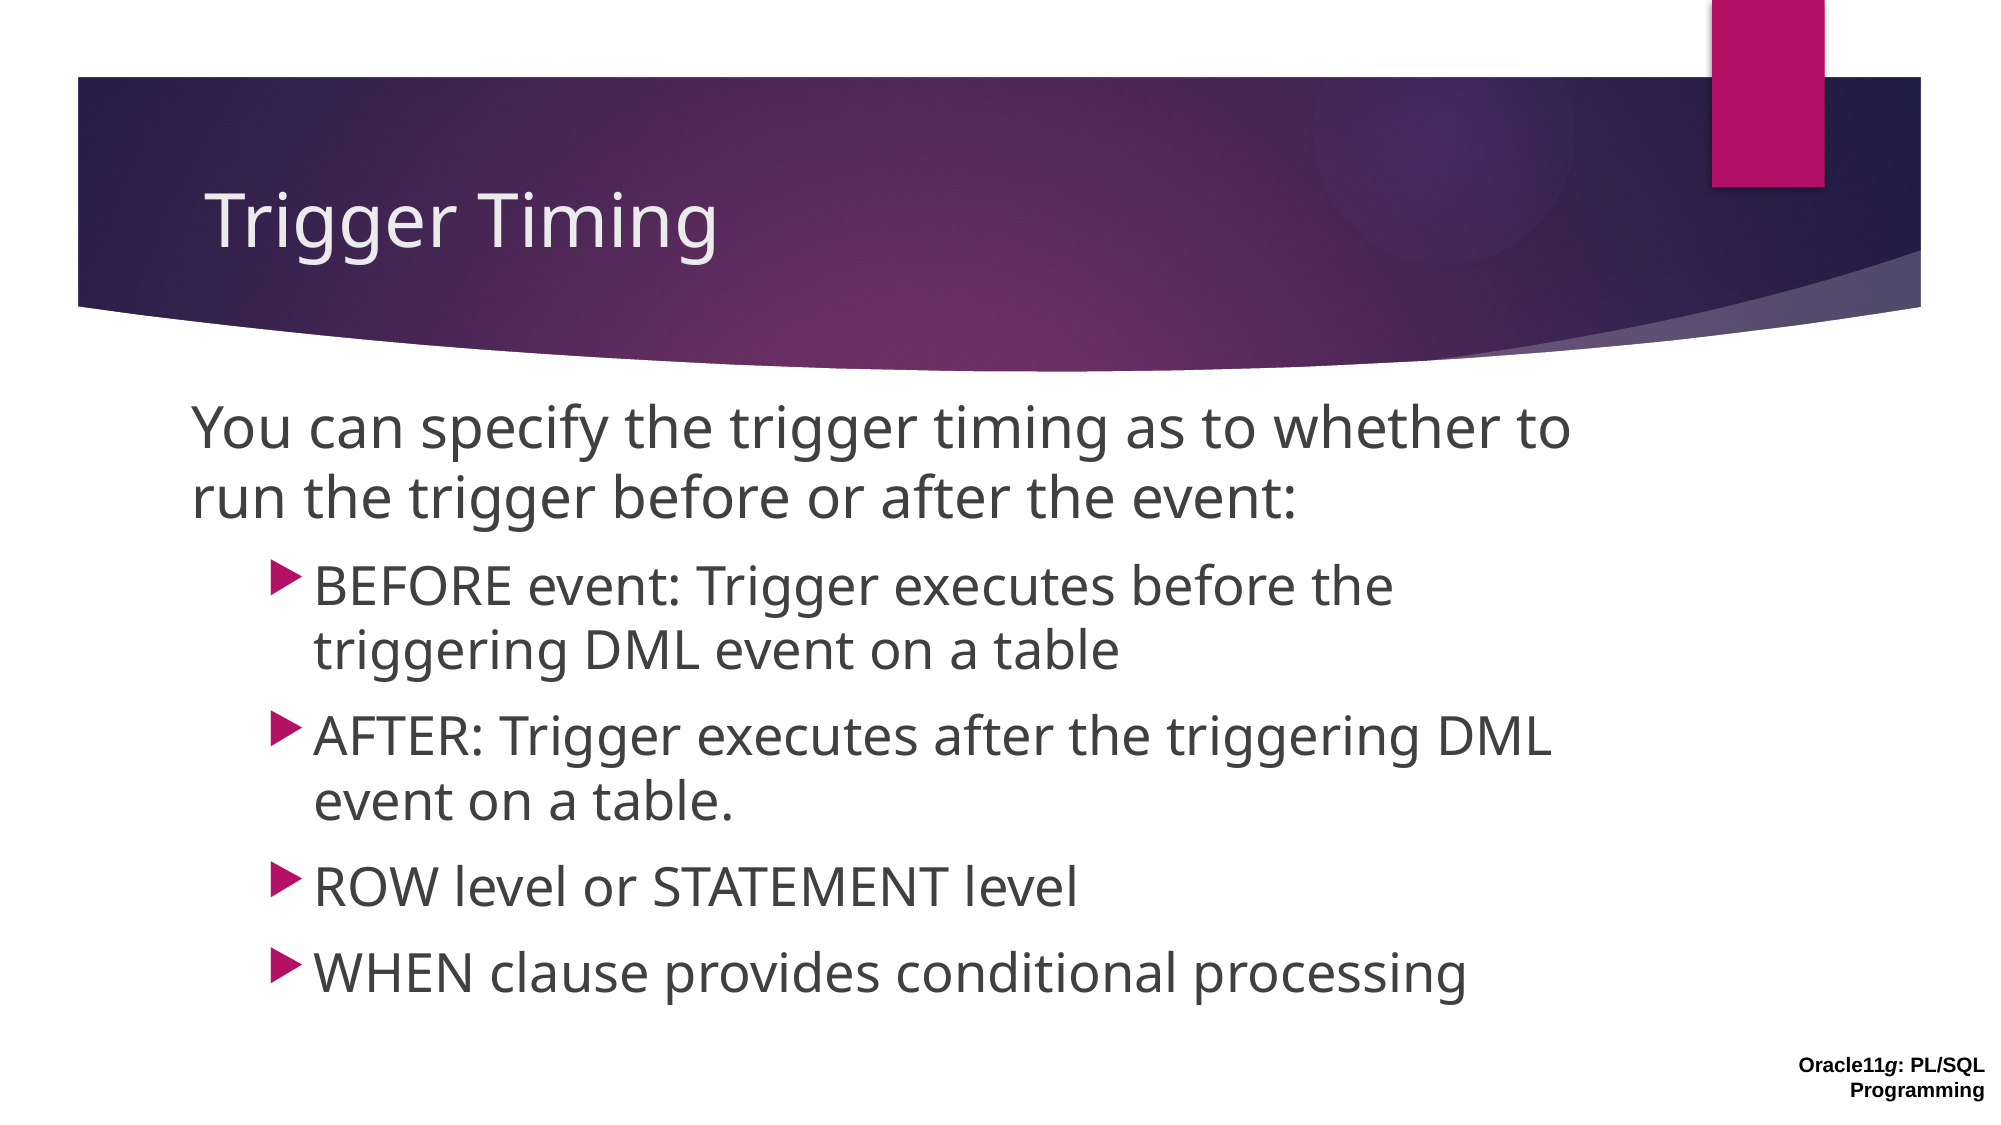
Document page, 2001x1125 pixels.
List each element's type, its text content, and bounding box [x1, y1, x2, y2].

list You can specify the trigger timing as to whether to run the trigger before or after the event: BEFORE event: Trigger executes before the triggering DML event on a table AFTER: Trigger executes after the triggering DML event on a table. ROW level or STATEMENT level WHEN clause provides conditional processing [176, 382, 1670, 1125]
slide_number Oracle11g: PL/SQL Programming [1717, 1052, 2000, 1103]
title Trigger Timing [189, 159, 1627, 276]
